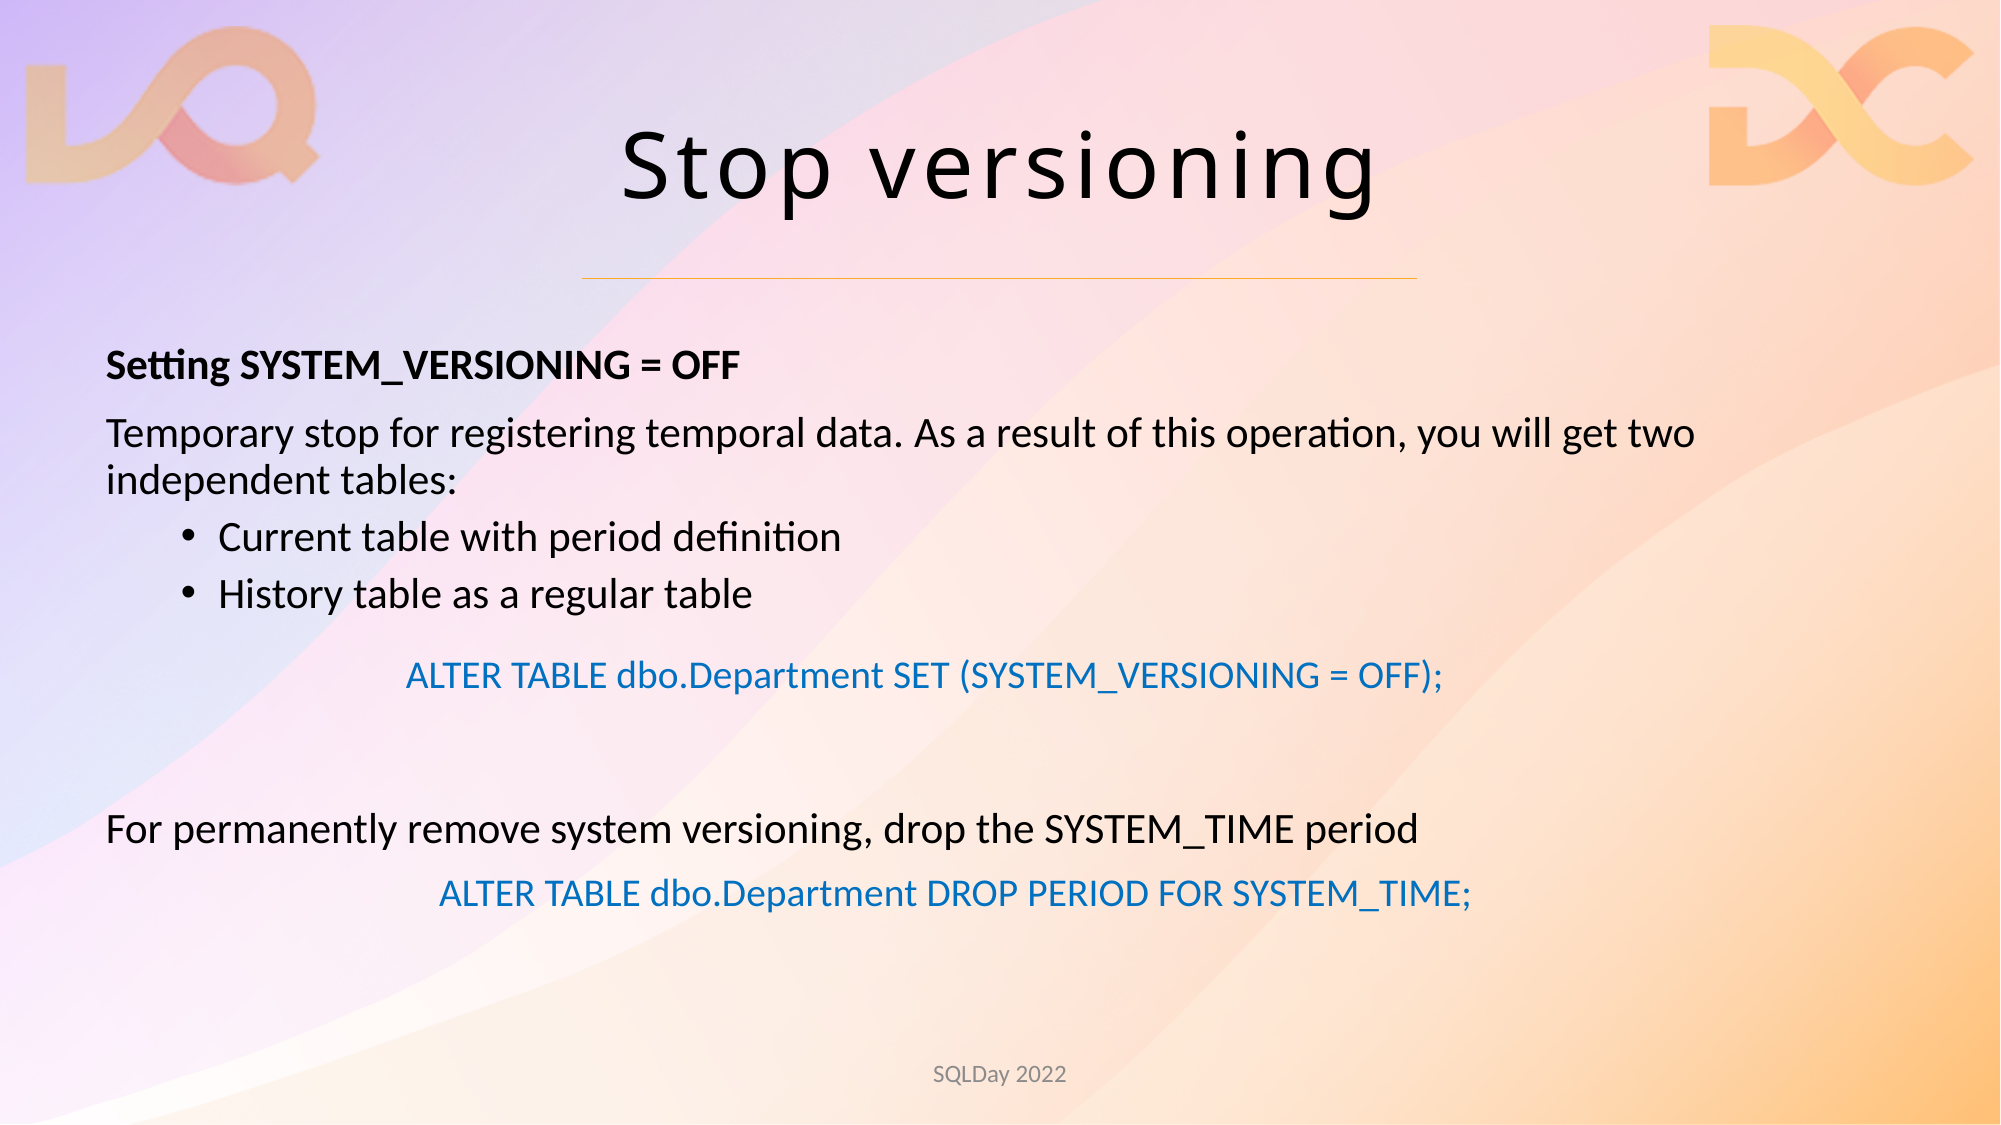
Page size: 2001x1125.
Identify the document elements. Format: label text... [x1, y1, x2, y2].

title Stop versioning [137, 59, 1863, 278]
footer SQLDay 2022 [662, 1042, 1338, 1103]
picture [0, 0, 2001, 1125]
list Setting SYSTEM_VERSIONING = OFF Temporary stop for registering temporal data. As a result of this operation, you will get two independent tables: Current table with period definition History table as a regular table ALTER TABLE dbo.Department SET (SYSTEM_VERSIONING = OFF); For permanently remove system versioning, drop the SYSTEM_TIME period ALTER TABLE dbo.Department DROP PERIOD FOR SYSTEM_TIME; [90, 334, 1863, 944]
